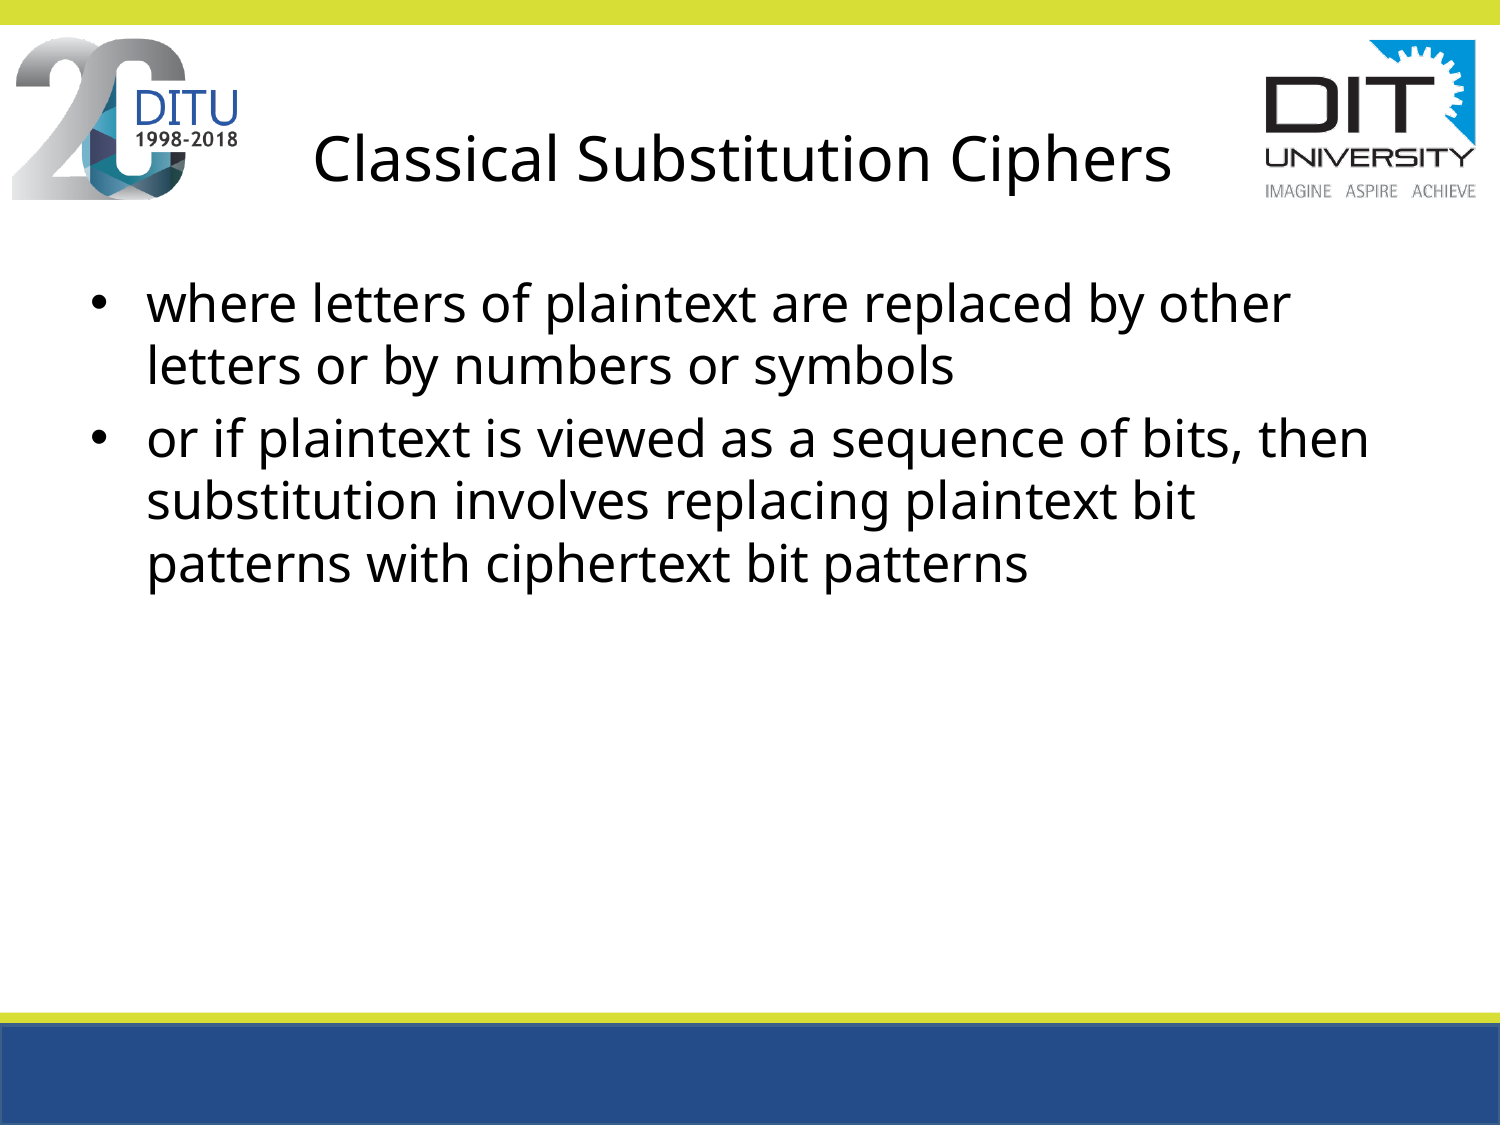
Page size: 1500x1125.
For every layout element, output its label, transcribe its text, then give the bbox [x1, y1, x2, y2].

picture [1262, 37, 1478, 200]
title Classical Substitution Ciphers [249, 62, 1238, 250]
list where letters of plaintext are replaced by other letters or by numbers or symbols or if plaintext is viewed as a sequence of bits, then substitution involves replacing plaintext bit patterns with ciphertext bit patterns [75, 262, 1425, 1005]
picture [12, 37, 237, 200]
